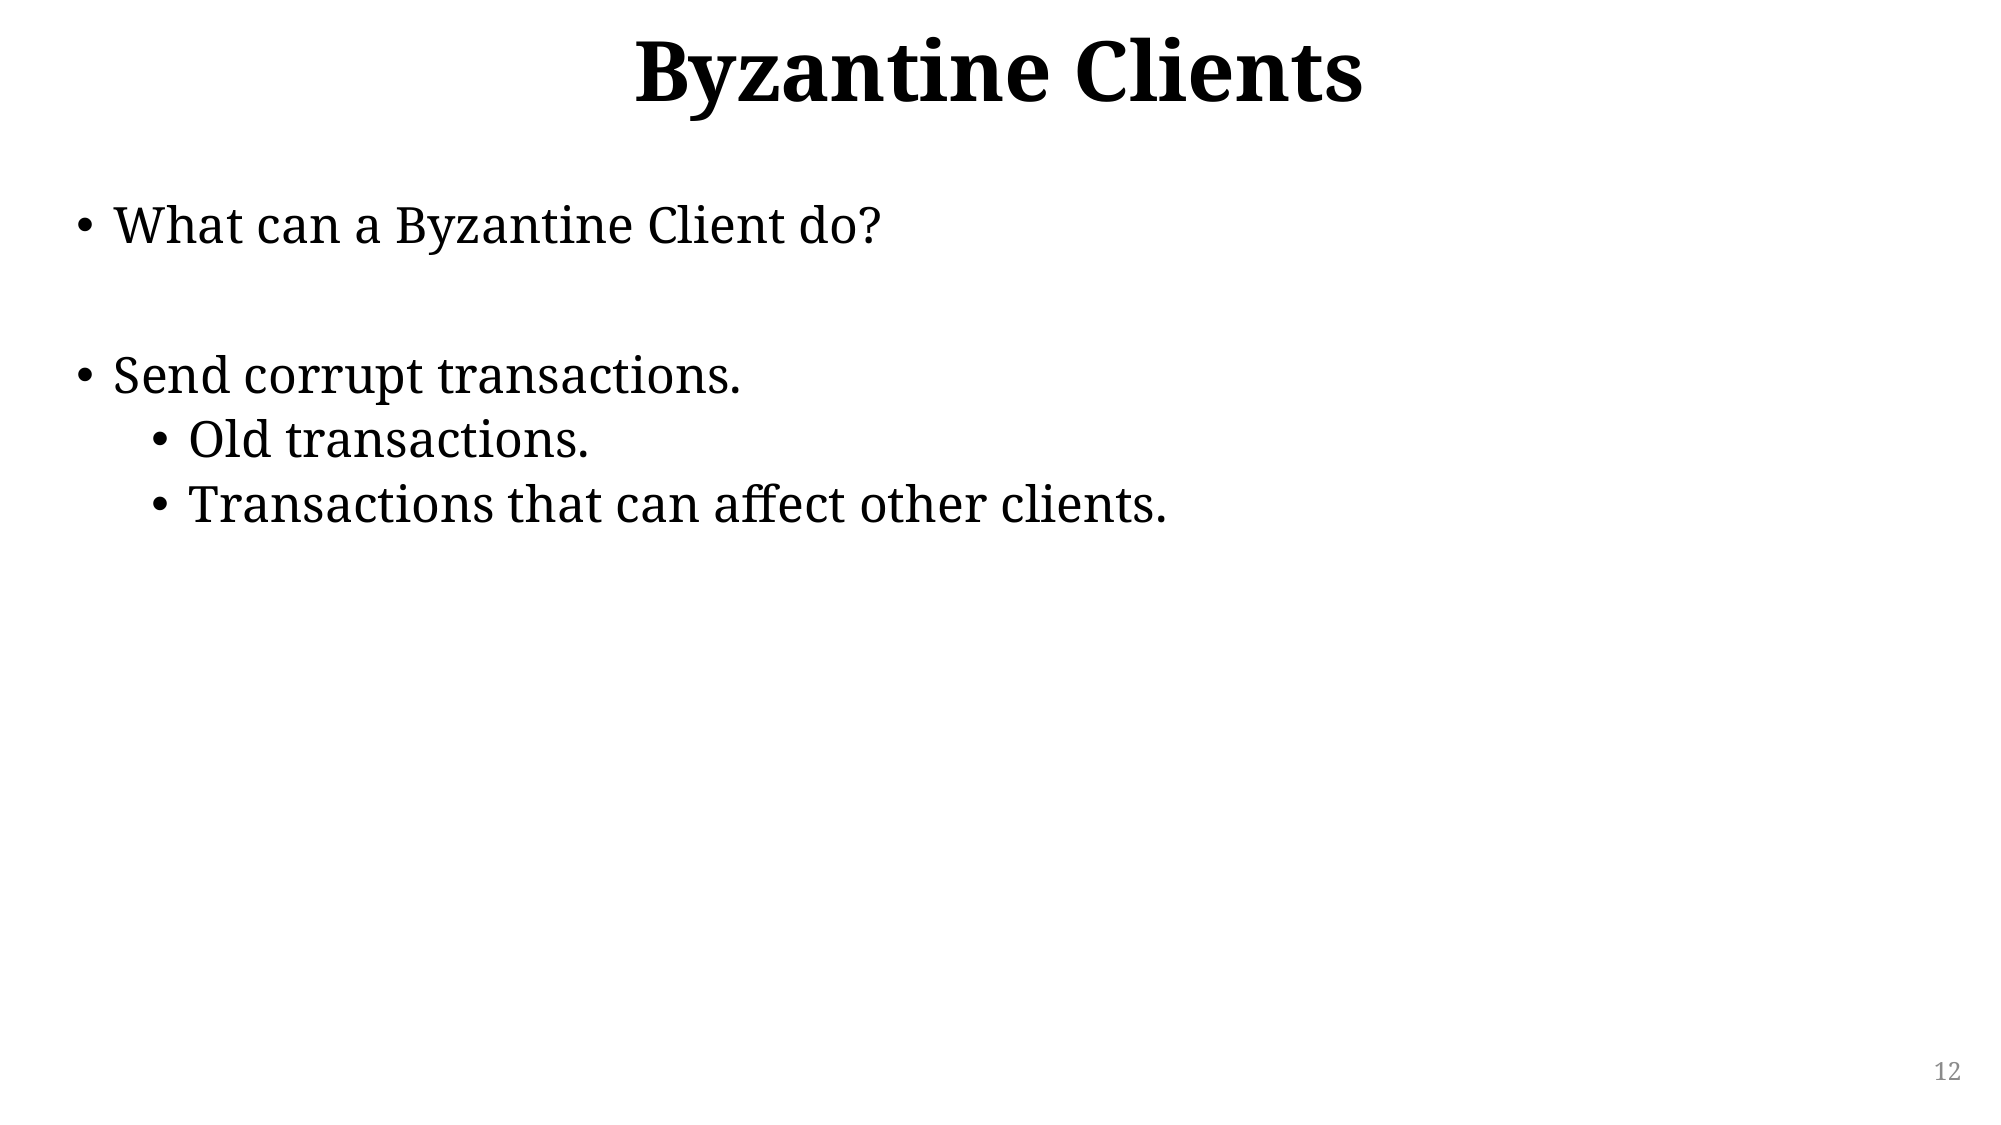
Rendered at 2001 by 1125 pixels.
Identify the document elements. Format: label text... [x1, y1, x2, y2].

list What can a Byzantine Client do? Send corrupt transactions. Old transactions. Transactions that can affect other clients. [61, 193, 2000, 1103]
title Byzantine Clients [137, 0, 1863, 149]
